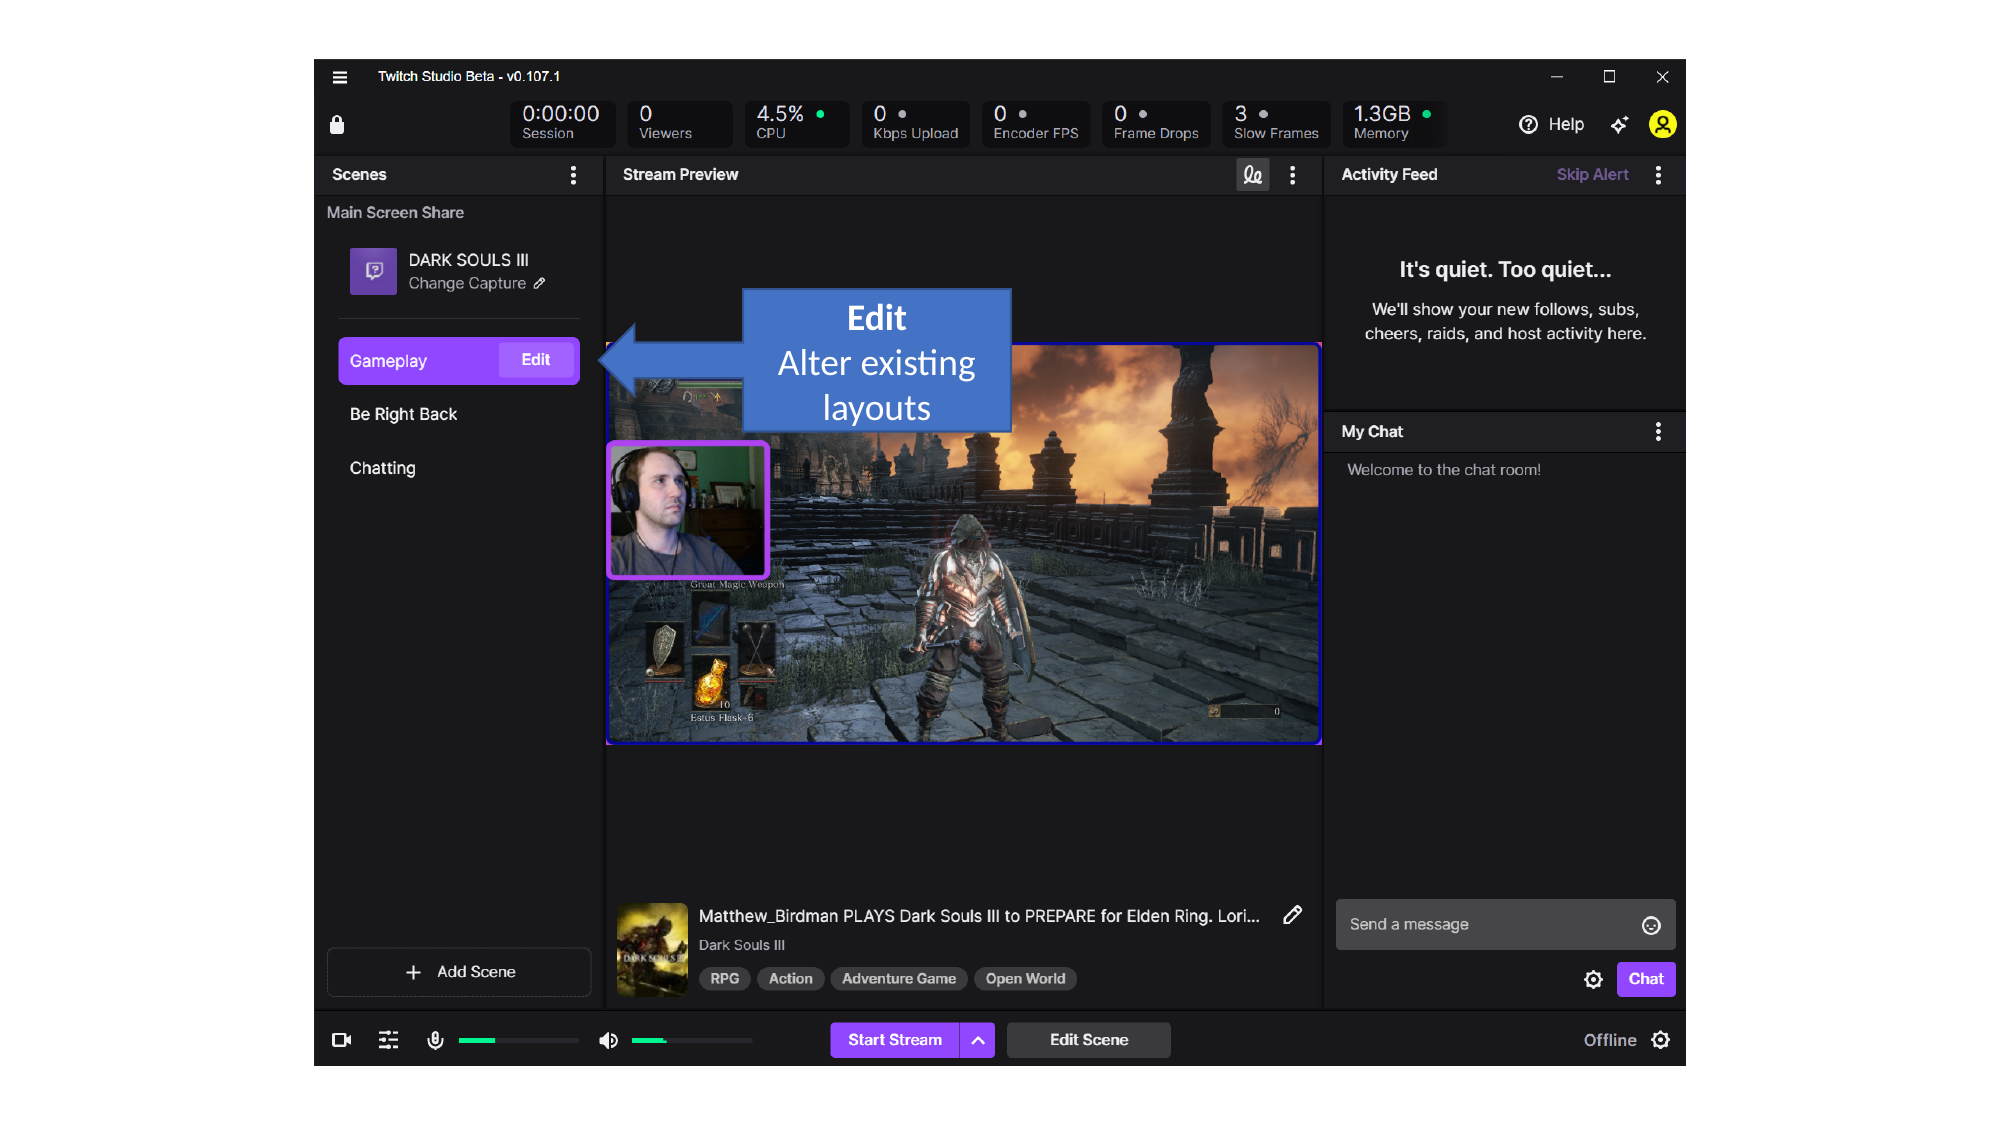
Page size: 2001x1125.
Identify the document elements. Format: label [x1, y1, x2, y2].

list [314, 59, 1686, 1066]
